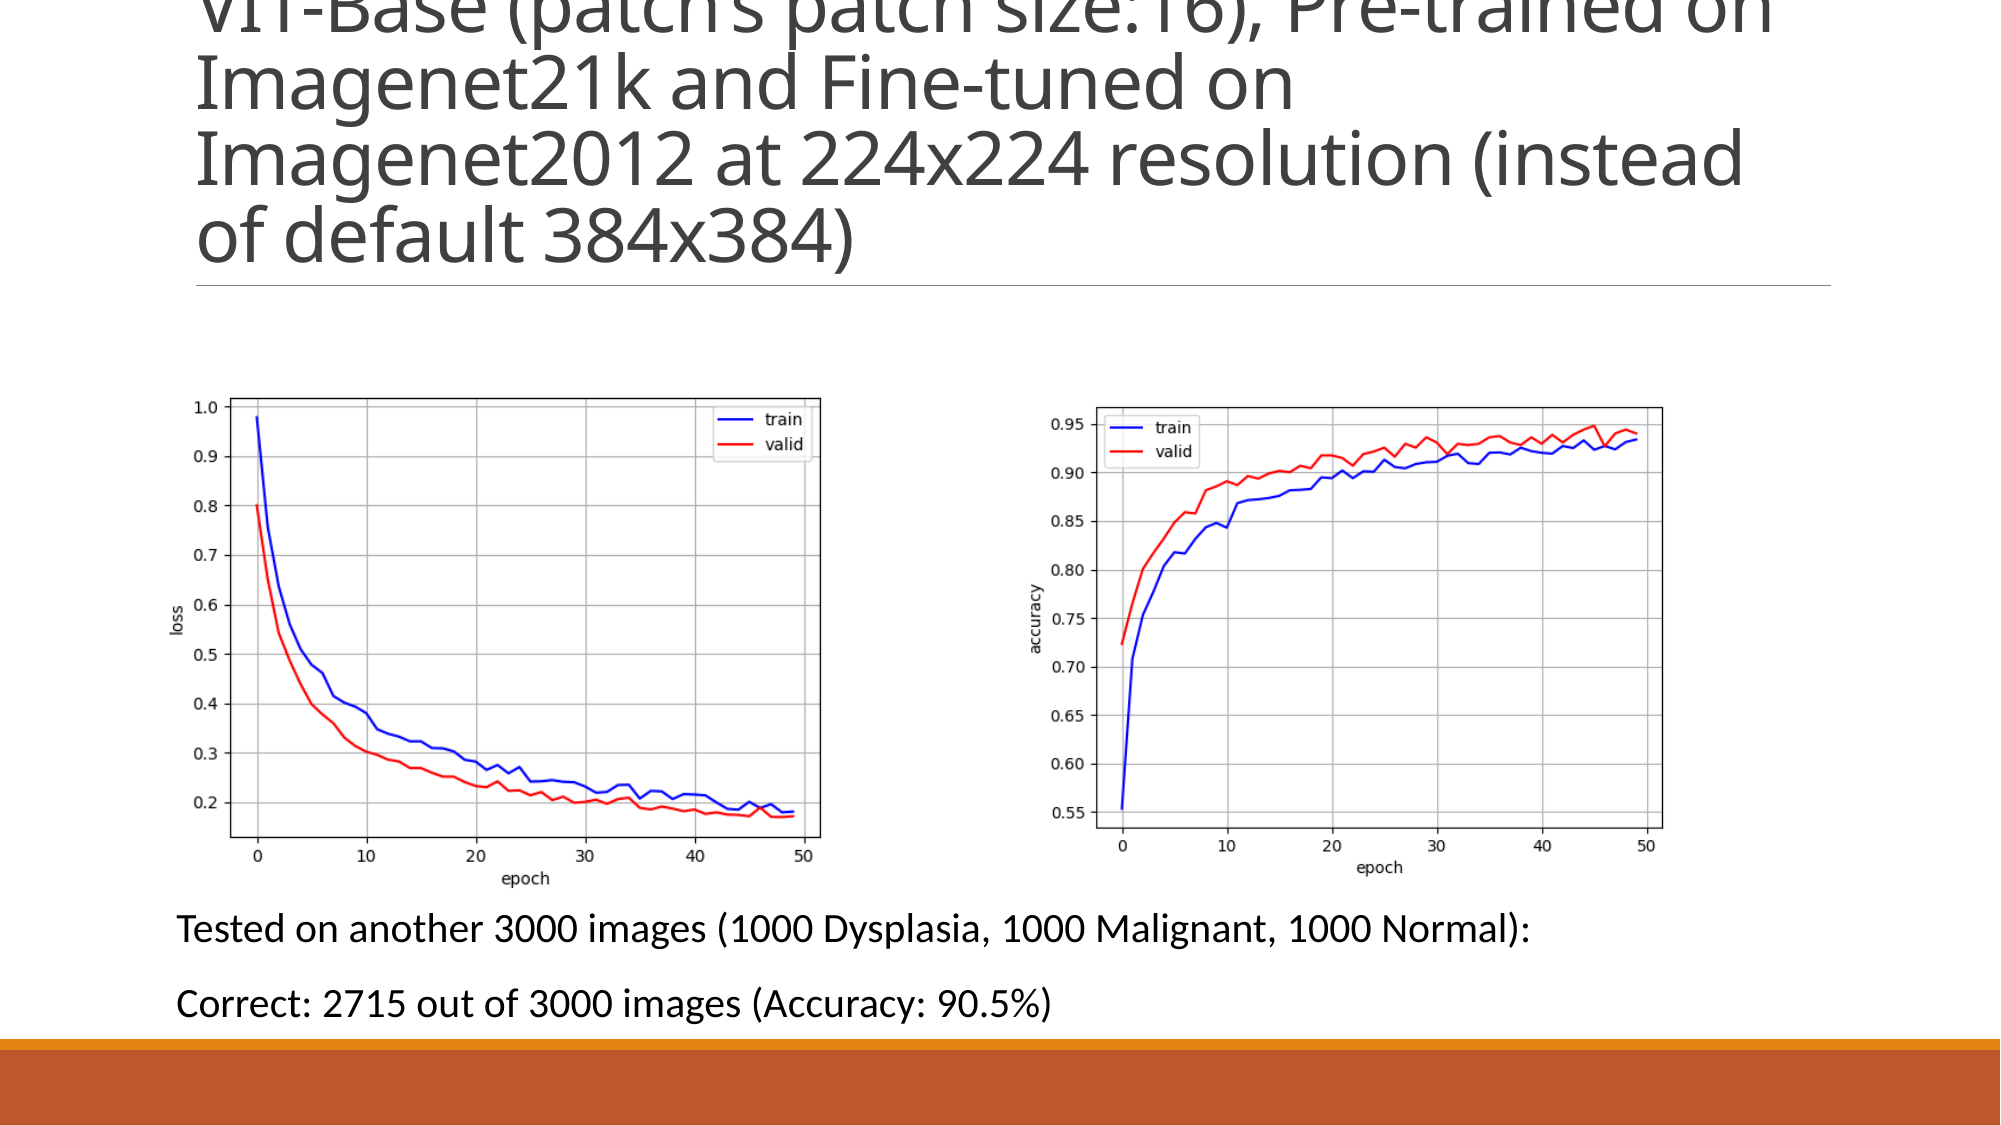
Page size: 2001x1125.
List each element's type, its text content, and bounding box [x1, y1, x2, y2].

picture [1004, 340, 1735, 889]
picture [134, 329, 896, 901]
list Tested on another 3000 images (1000 Dysplasia, 1000 Malignant, 1000 Normal): Correct: 2715 out of 3000 images (Accuracy: 90.5%) [161, 899, 1812, 1125]
title VIT-Base (patch’s patch size:16), Pre-trained on Imagenet21k and Fine-tuned on Imagenet2012 at 224x224 resolution (instead of default 384x384) [180, 47, 1830, 285]
